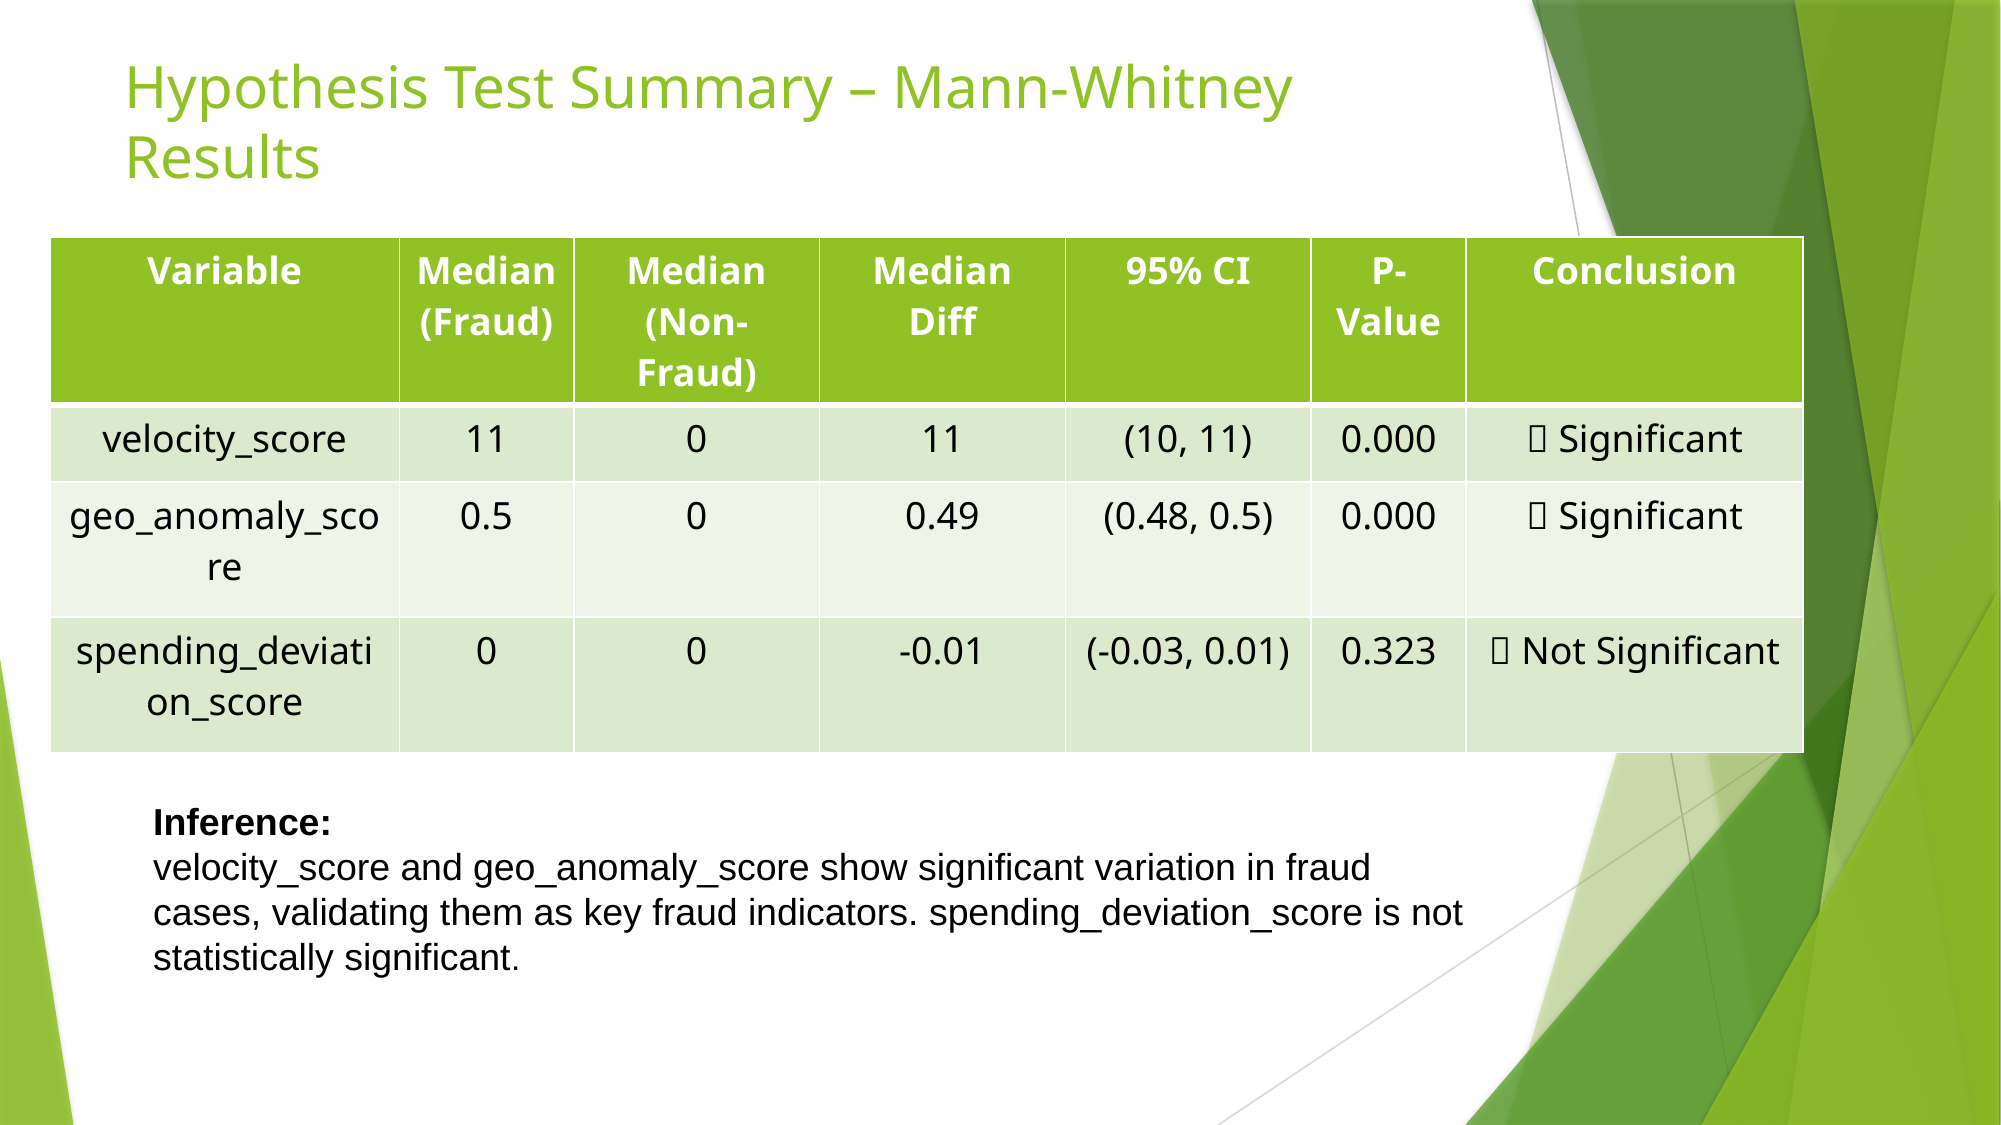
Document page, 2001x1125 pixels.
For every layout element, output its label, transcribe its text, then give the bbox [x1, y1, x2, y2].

table_header 95% CI [1066, 238, 1310, 402]
table_cell 0.49 [820, 483, 1065, 616]
table_cell geo_anomaly_score [51, 483, 399, 616]
table_cell 11 [400, 408, 573, 481]
table_cell 0.5 [400, 483, 573, 616]
table_cell 11 [820, 408, 1065, 481]
table_cell 0 [575, 483, 819, 616]
text_box Inference: velocity_score and geo_anomaly_score show significant variation in fraud cases, validating them as key fraud indicators. spending_deviation_score is not statistically significant. [138, 790, 1492, 986]
table_header Variable [51, 238, 399, 402]
table_cell 0 [400, 618, 573, 752]
table_cell (10, 11) [1066, 408, 1310, 481]
table_cell ✅ Significant [1467, 408, 1802, 481]
table_cell spending_deviation_score [51, 618, 399, 752]
title Hypothesis Test Summary – Mann-Whitney Results [109, 42, 1520, 180]
table_header Median (Fraud) [400, 238, 573, 402]
table_cell ❌ Not Significant [1467, 618, 1802, 752]
table_cell (0.48, 0.5) [1066, 483, 1310, 616]
table_header Median Diff [820, 238, 1065, 402]
table_header Median (Non-Fraud) [575, 238, 819, 402]
table_cell 0 [575, 408, 819, 481]
table_cell velocity_score [51, 408, 399, 481]
table_cell -0.01 [820, 618, 1065, 752]
table_cell 0 [575, 618, 819, 752]
table_cell 0.323 [1312, 618, 1465, 752]
table_cell (-0.03, 0.01) [1066, 618, 1310, 752]
table_cell ✅ Significant [1467, 483, 1802, 616]
table_header P-Value [1312, 238, 1465, 402]
table_cell 0.000 [1312, 408, 1465, 481]
table_header Conclusion [1467, 238, 1802, 402]
table_cell 0.000 [1312, 483, 1465, 616]
